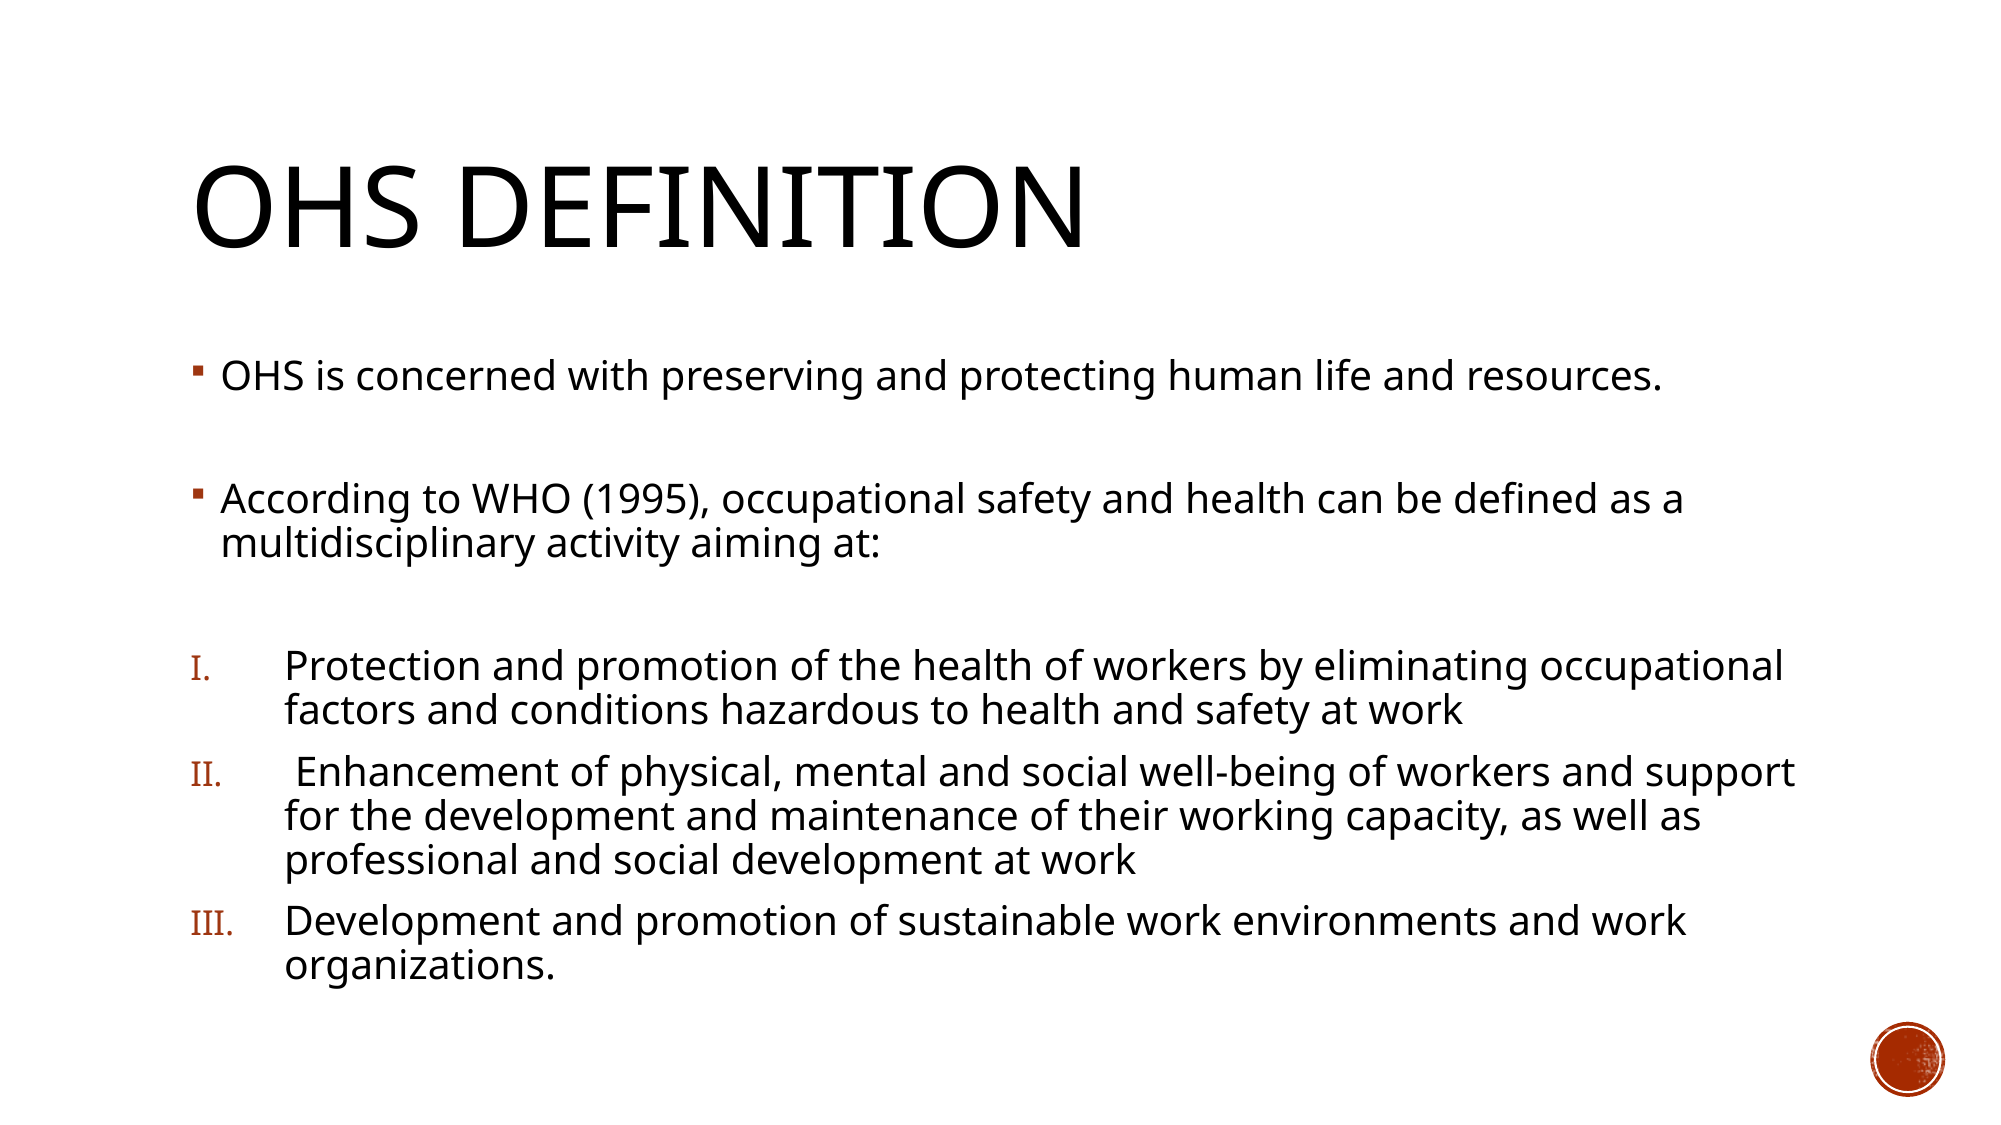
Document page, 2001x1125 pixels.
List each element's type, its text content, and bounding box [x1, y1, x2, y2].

list OHS is concerned with preserving and protecting human life and resources. According to WHO (1995), occupational safety and health can be defined as a multidisciplinary activity aiming at: Protection and promotion of the health of workers by eliminating occupational factors and conditions hazardous to health and safety at work Enhancement of physical, mental and social well-being of workers and support for the development and maintenance of their working capacity, as well as professional and social development at work Development and promotion of sustainable work environments and work organizations. [175, 348, 1826, 1013]
title OHS Definition [175, 79, 1826, 344]
